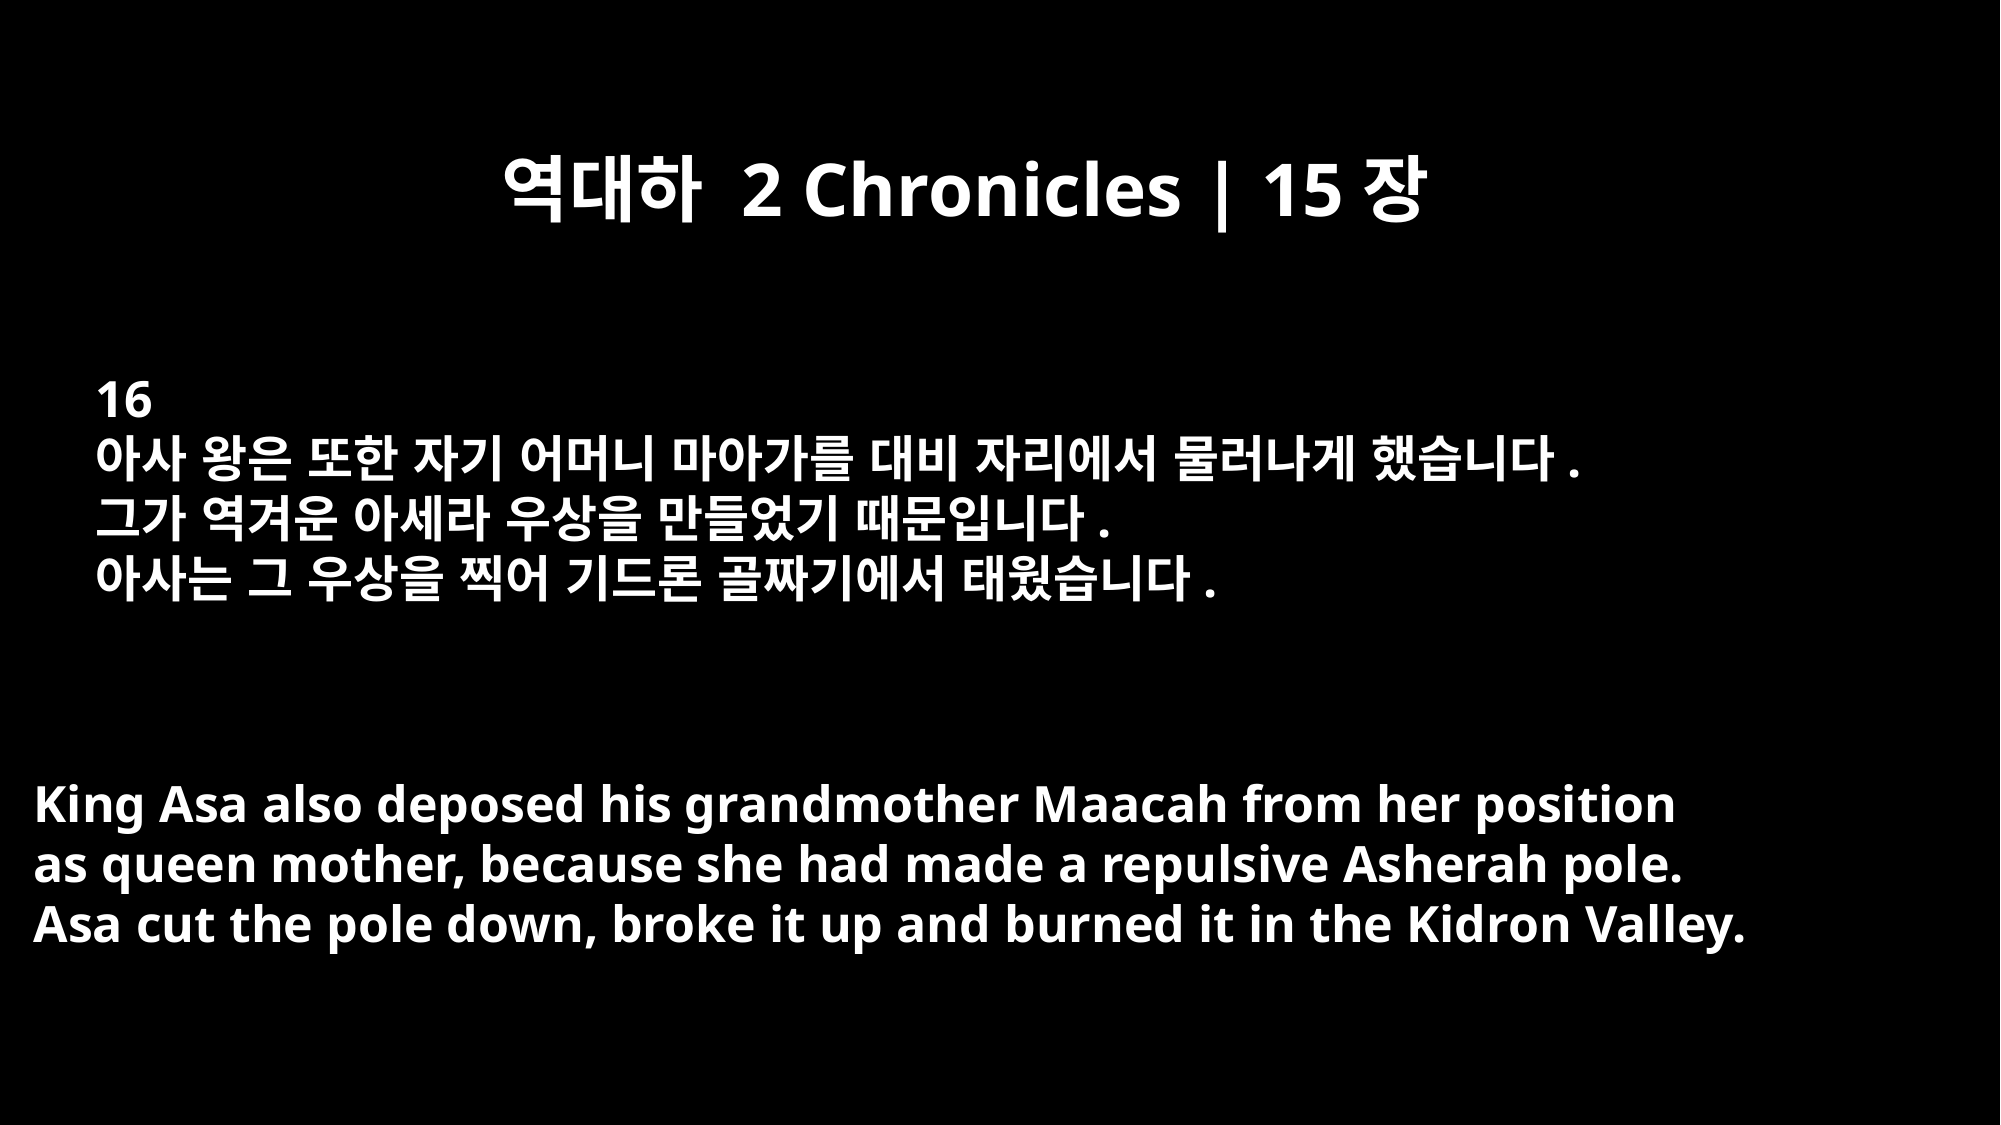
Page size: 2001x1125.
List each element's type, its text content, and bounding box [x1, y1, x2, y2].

text_box 역대하 2 Chronicles | 15장 [487, 136, 1445, 239]
text_box 16 아사 왕은 또한 자기 어머니 마아가를 대비 자리에서 물러나게 했습니다. 그가 역겨운 아세라 우상을 만들었기 때문입니다. 아사는 그 우상을 찍어 기드론 골짜기에서 태웠습니다. [81, 359, 1597, 615]
text_box King Asa also deposed his grandmother Maacah from her position as queen mother, because she had made a repulsive Asherah pole. Asa cut the pole down, broke it up and burned it in the Kidron Valley. [18, 764, 1762, 960]
